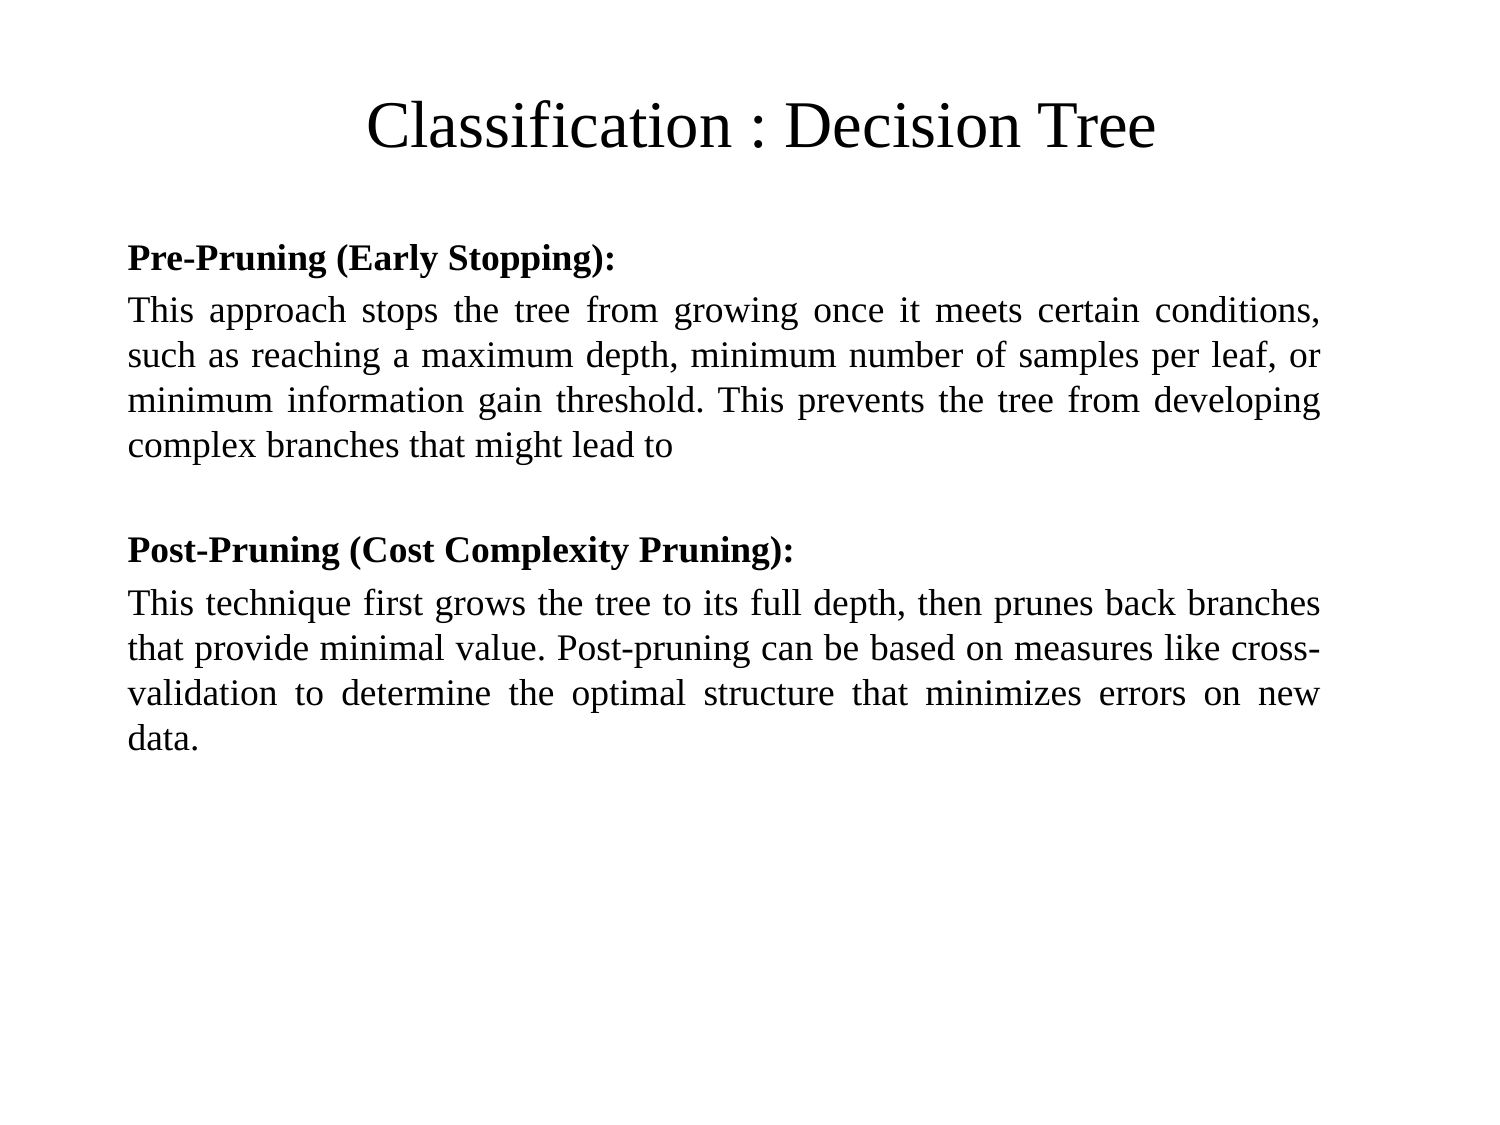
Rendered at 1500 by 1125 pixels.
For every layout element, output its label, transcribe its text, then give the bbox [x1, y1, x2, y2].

subtitle Pre-Pruning (Early Stopping): This approach stops the tree from growing once it meets certain conditions, such as reaching a maximum depth, minimum number of samples per leaf, or minimum information gain threshold. This prevents the tree from developing complex branches that might lead to Post-Pruning (Cost Complexity Pruning): This technique first grows the tree to its full depth, then prunes back branches that provide minimal value. Post-pruning can be based on measures like cross-validation to determine the optimal structure that minimizes errors on new data. [112, 224, 1338, 938]
title Classification : Decision Tree [262, 62, 1263, 179]
